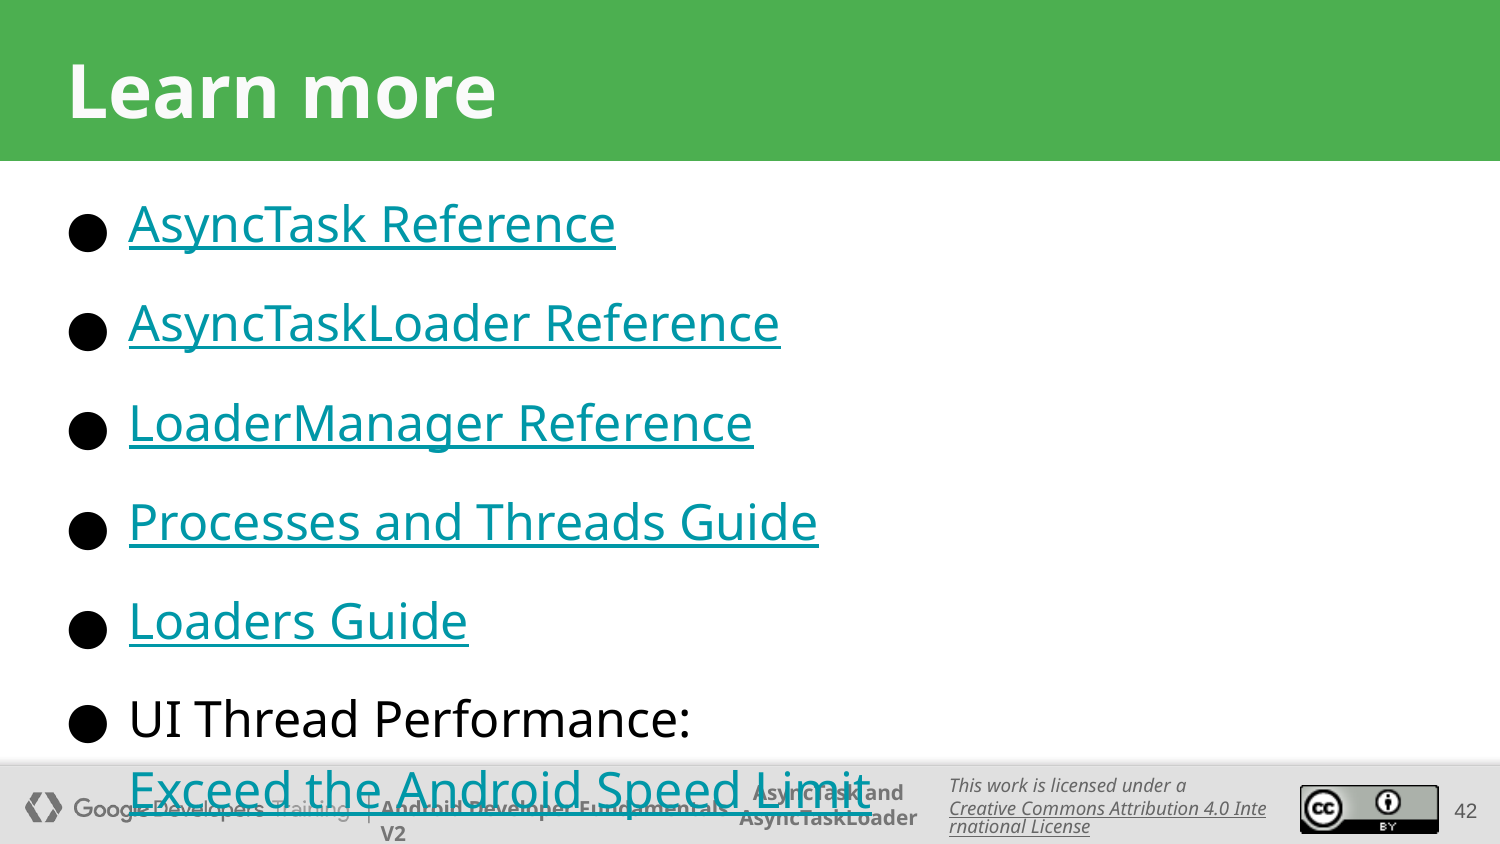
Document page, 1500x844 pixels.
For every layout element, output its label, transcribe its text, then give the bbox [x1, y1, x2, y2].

picture [0, 161, 1500, 844]
list AsyncTask Reference AsyncTaskLoader Reference LoaderManager Reference Processes and Threads Guide Loaders Guide UI Thread Performance: Exceed the Android Speed Limit [38, 167, 1465, 649]
slide_number ‹#› [1402, 777, 1493, 842]
title Learn more [51, 28, 1449, 122]
